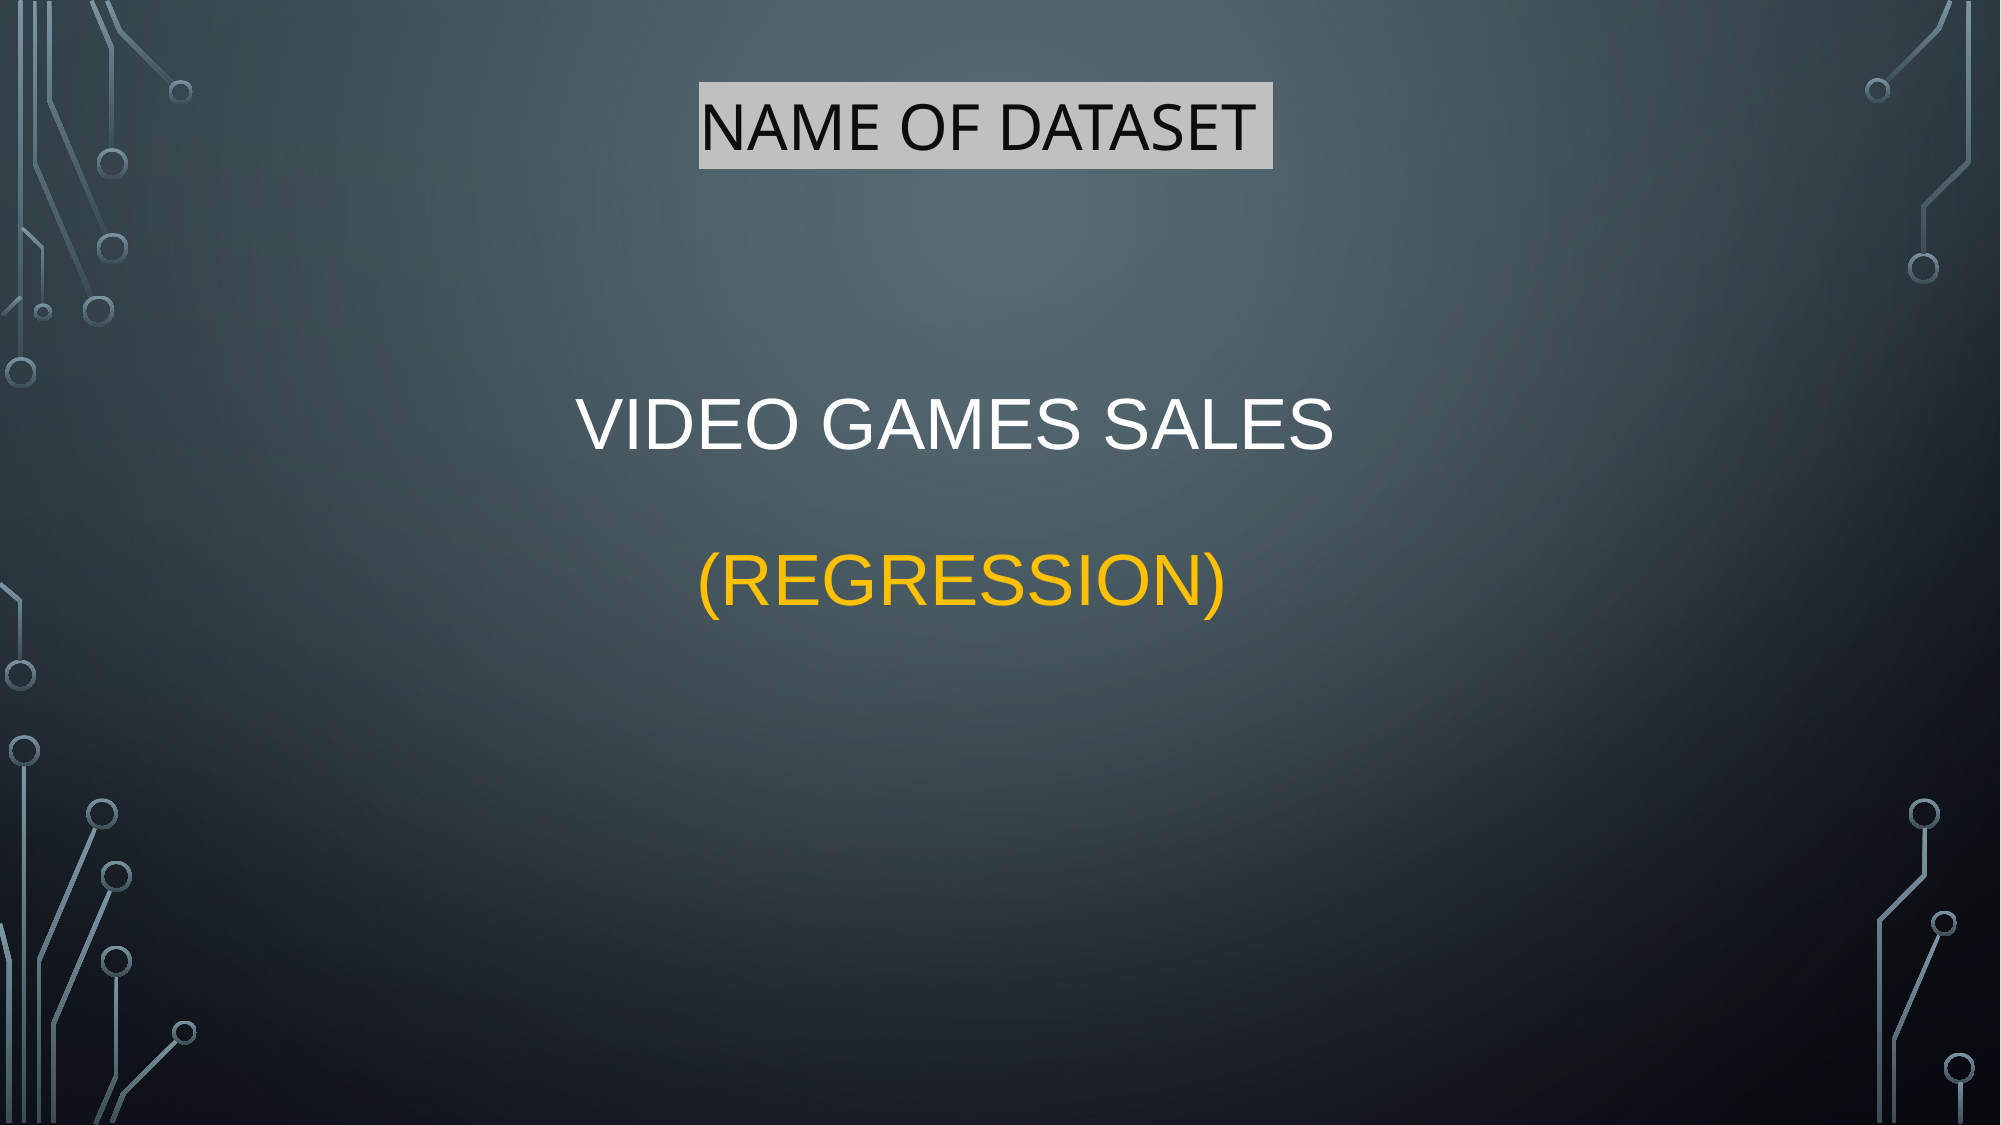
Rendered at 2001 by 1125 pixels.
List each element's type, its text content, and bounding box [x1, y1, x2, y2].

text_box Name of dataset [684, 63, 1316, 197]
title Video Games Sales (regression) [560, 377, 1440, 631]
